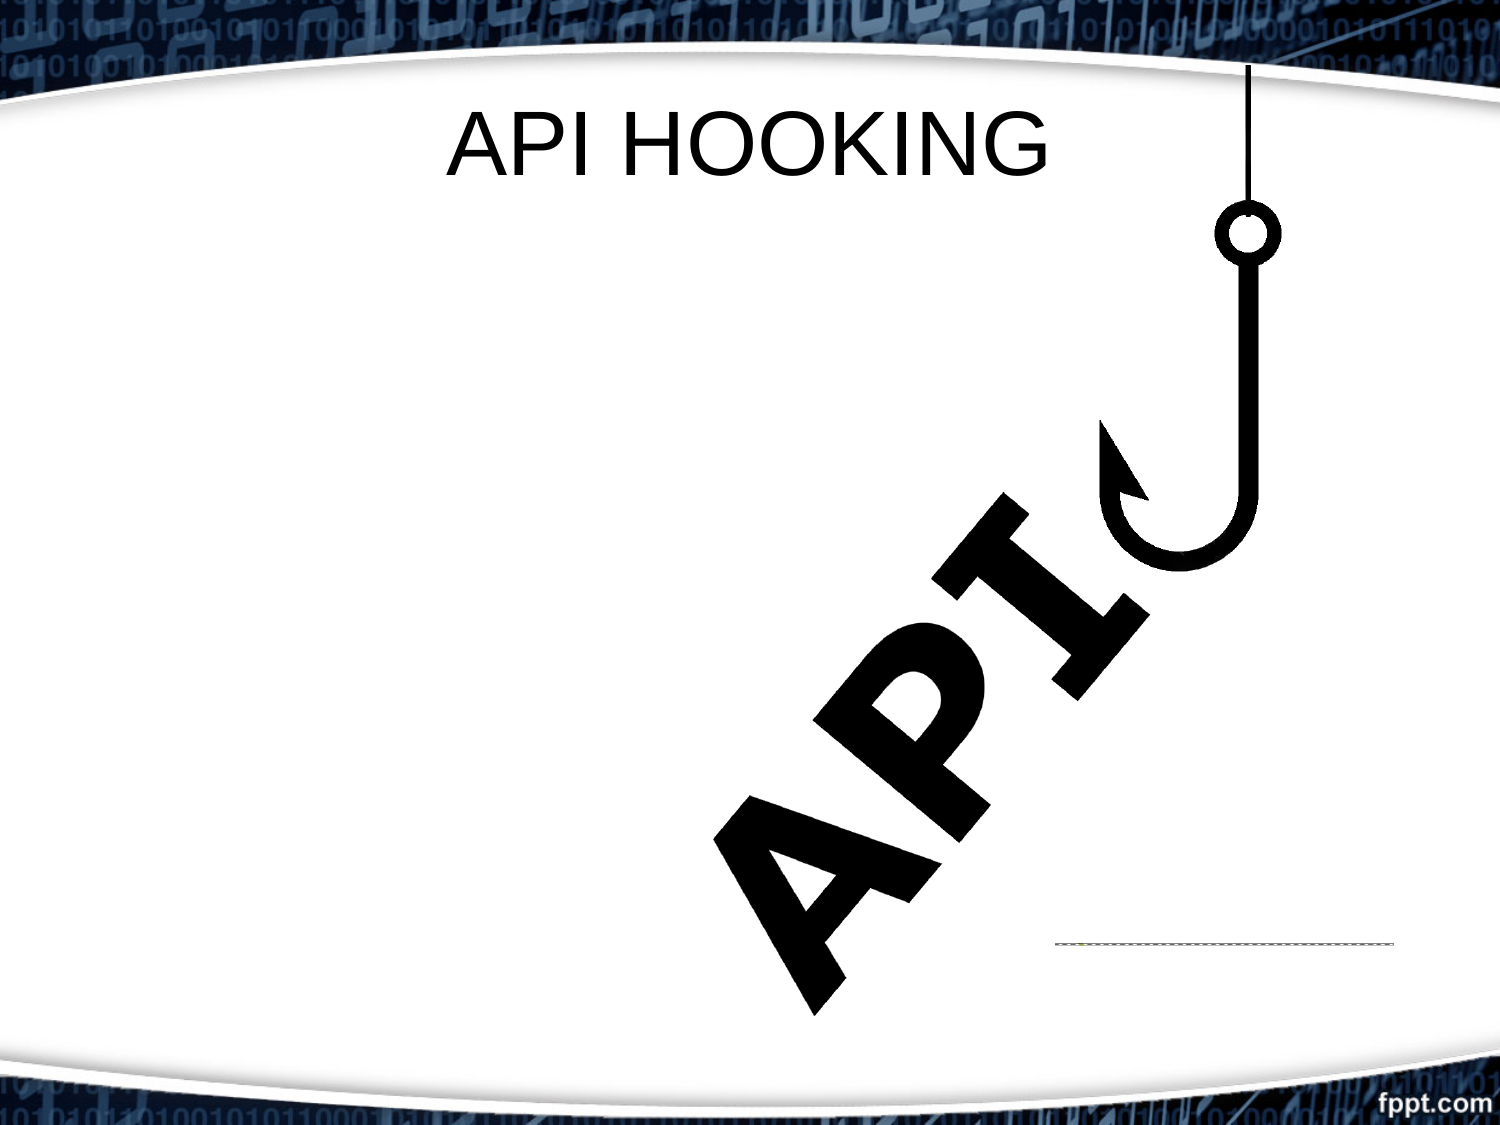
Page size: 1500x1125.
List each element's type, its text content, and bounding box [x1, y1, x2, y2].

title API HOOKING [75, 45, 1425, 233]
picture [0, 0, 1500, 1125]
